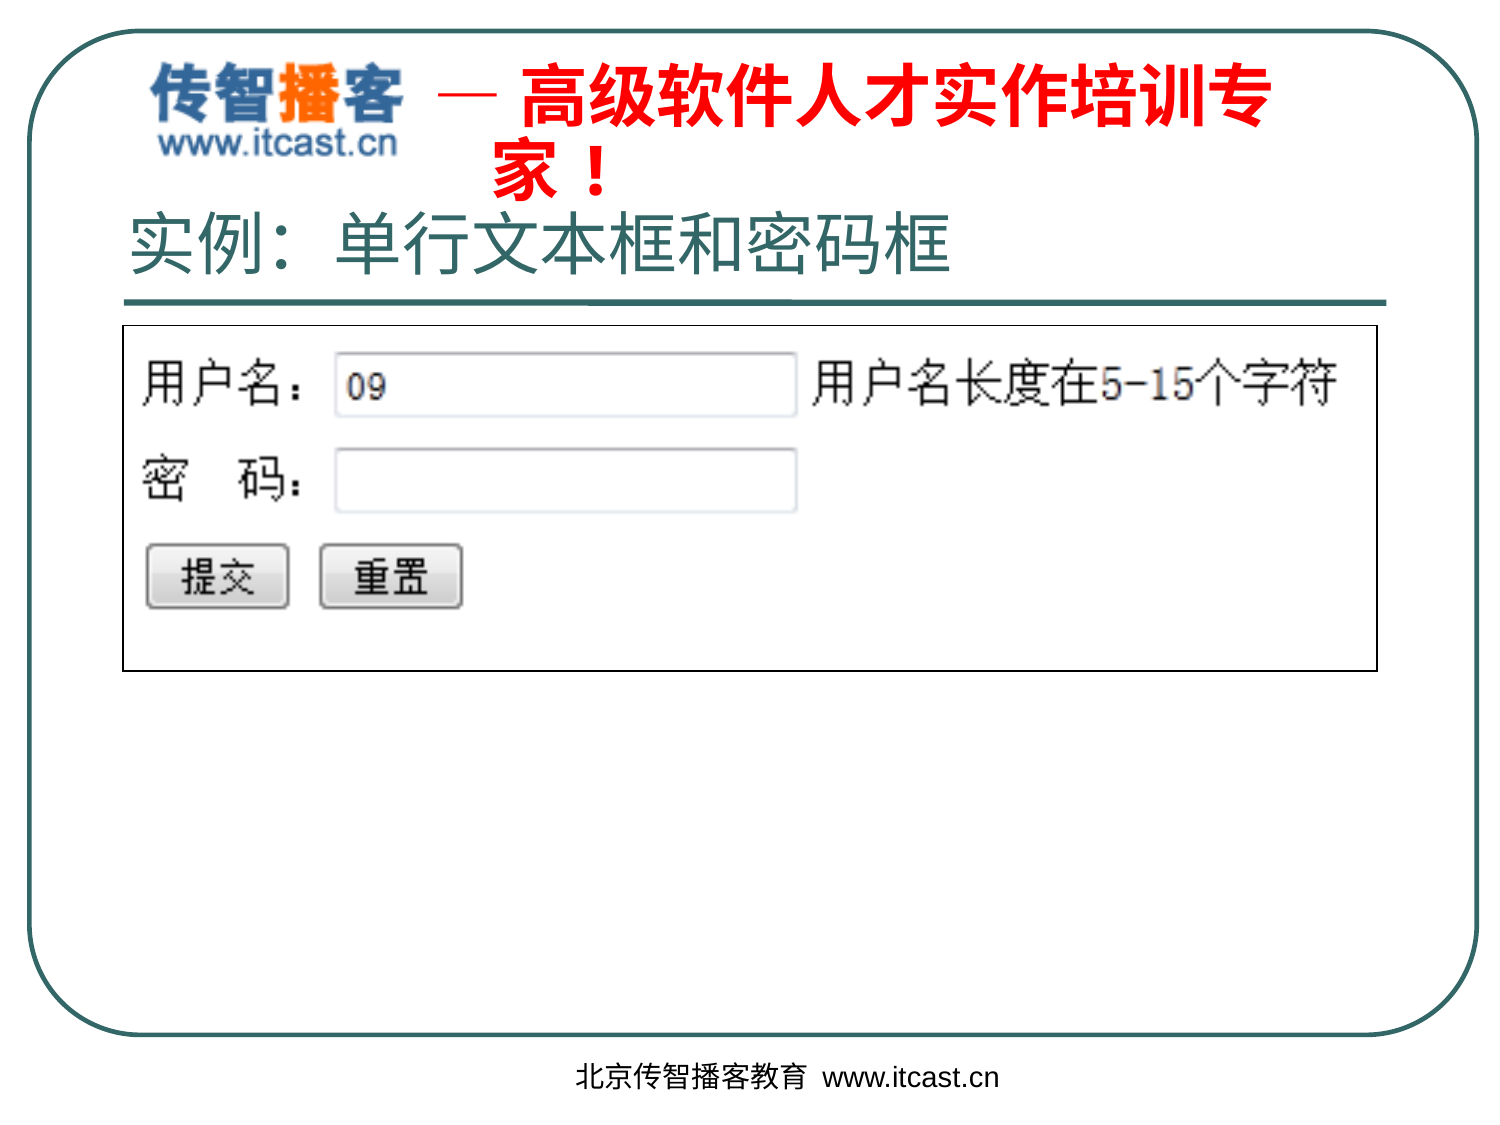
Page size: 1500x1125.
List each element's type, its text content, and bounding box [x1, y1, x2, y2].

picture [123, 326, 1377, 671]
title 实例：单行文本框和密码框 [111, 54, 1375, 292]
